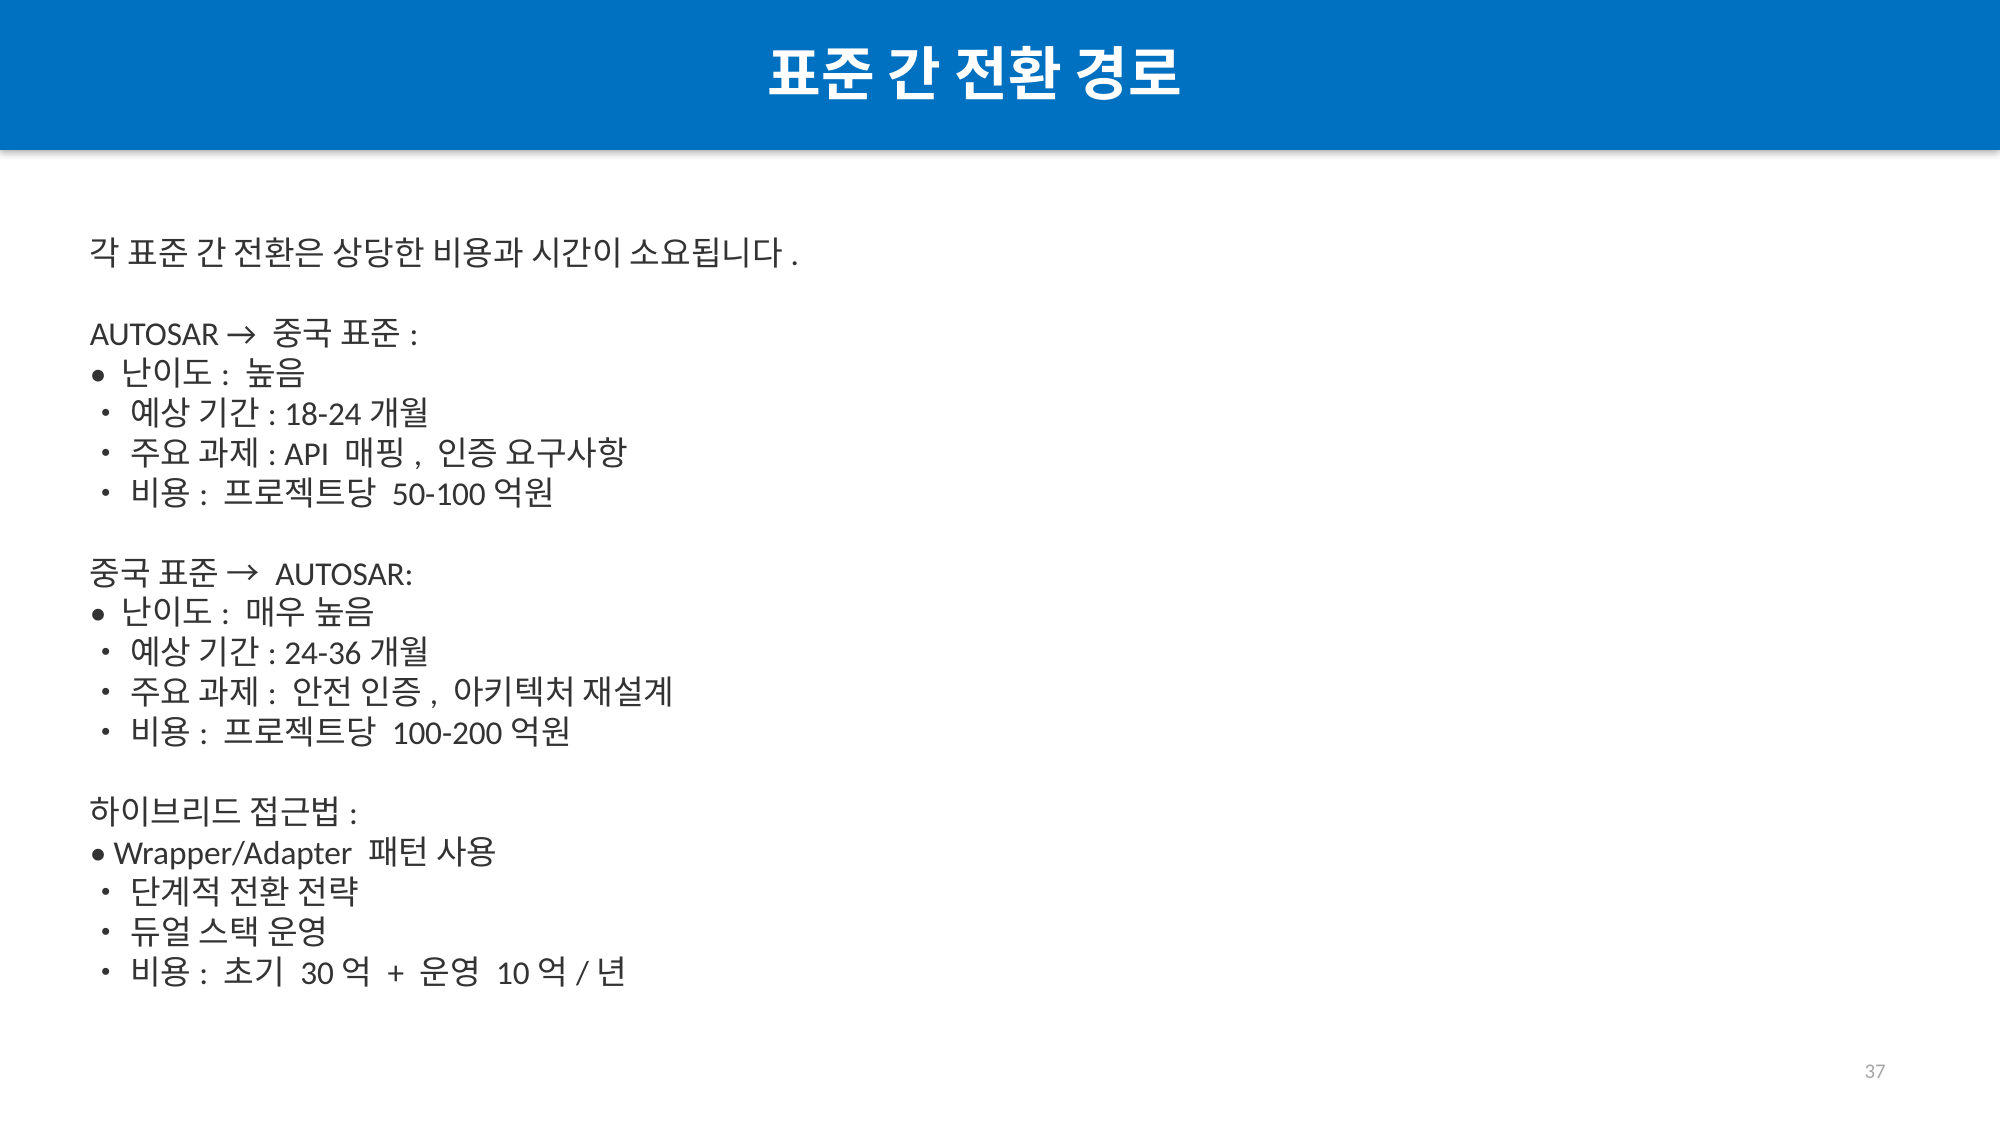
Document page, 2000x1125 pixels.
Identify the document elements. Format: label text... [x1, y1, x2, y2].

text_box 표준 간 전환 경로 [752, 29, 1197, 115]
text_box 각 표준 간 전환은 상당한 비용과 시간이 소요됩니다. AUTOSAR → 중국 표준: • 난이도: 높음 • 예상 기간: 18-24개월 • 주요 과제: API 매핑, 인증 요구사항 • 비용: 프로젝트당 50-100억원 중국 표준 → AUTOSAR: • 난이도: 매우 높음 • 예상 기간: 24-36개월 • 주요 과제: 안전 인증, 아키텍처 재설계 • 비용: 프로젝트당 100-200억원 하이브리드 접근법: • Wrapper/Adapter 패턴 사용 • 단계적 전환 전략 • 듀얼 스택 운영 • 비용: 초기 30억 + 운영 10억/년 [74, 224, 1925, 999]
text_box [0, 0, 2000, 151]
text_box 37 [1849, 1050, 1901, 1090]
